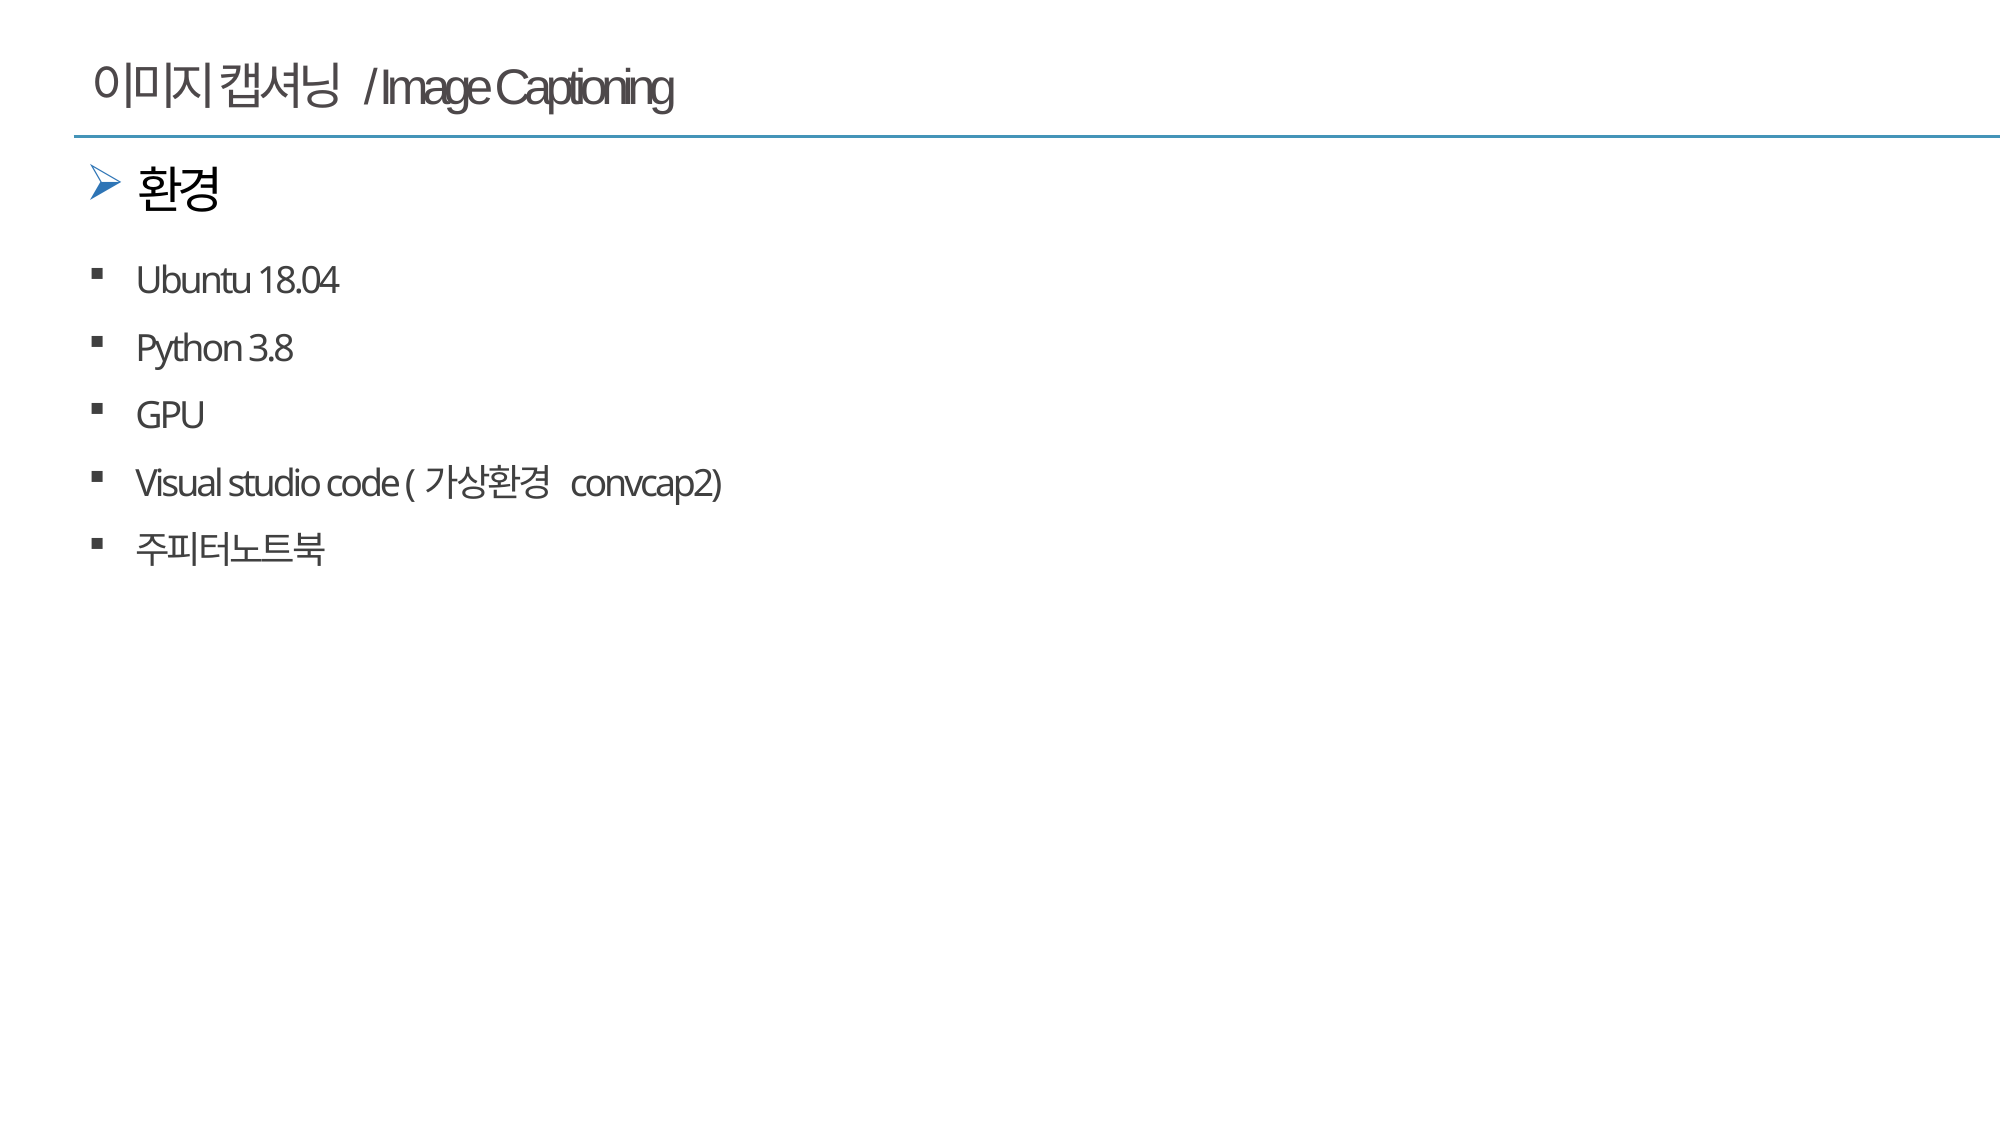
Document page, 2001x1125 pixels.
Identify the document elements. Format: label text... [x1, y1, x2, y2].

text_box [73, 150, 240, 227]
text_box Ubuntu 18.04 Python 3.8 GPU Visual studio code (가상환경 convcap2) 주피터노트북 [73, 226, 1889, 579]
text_box 이미지 캡셔닝 / Image Captioning [76, 46, 692, 122]
